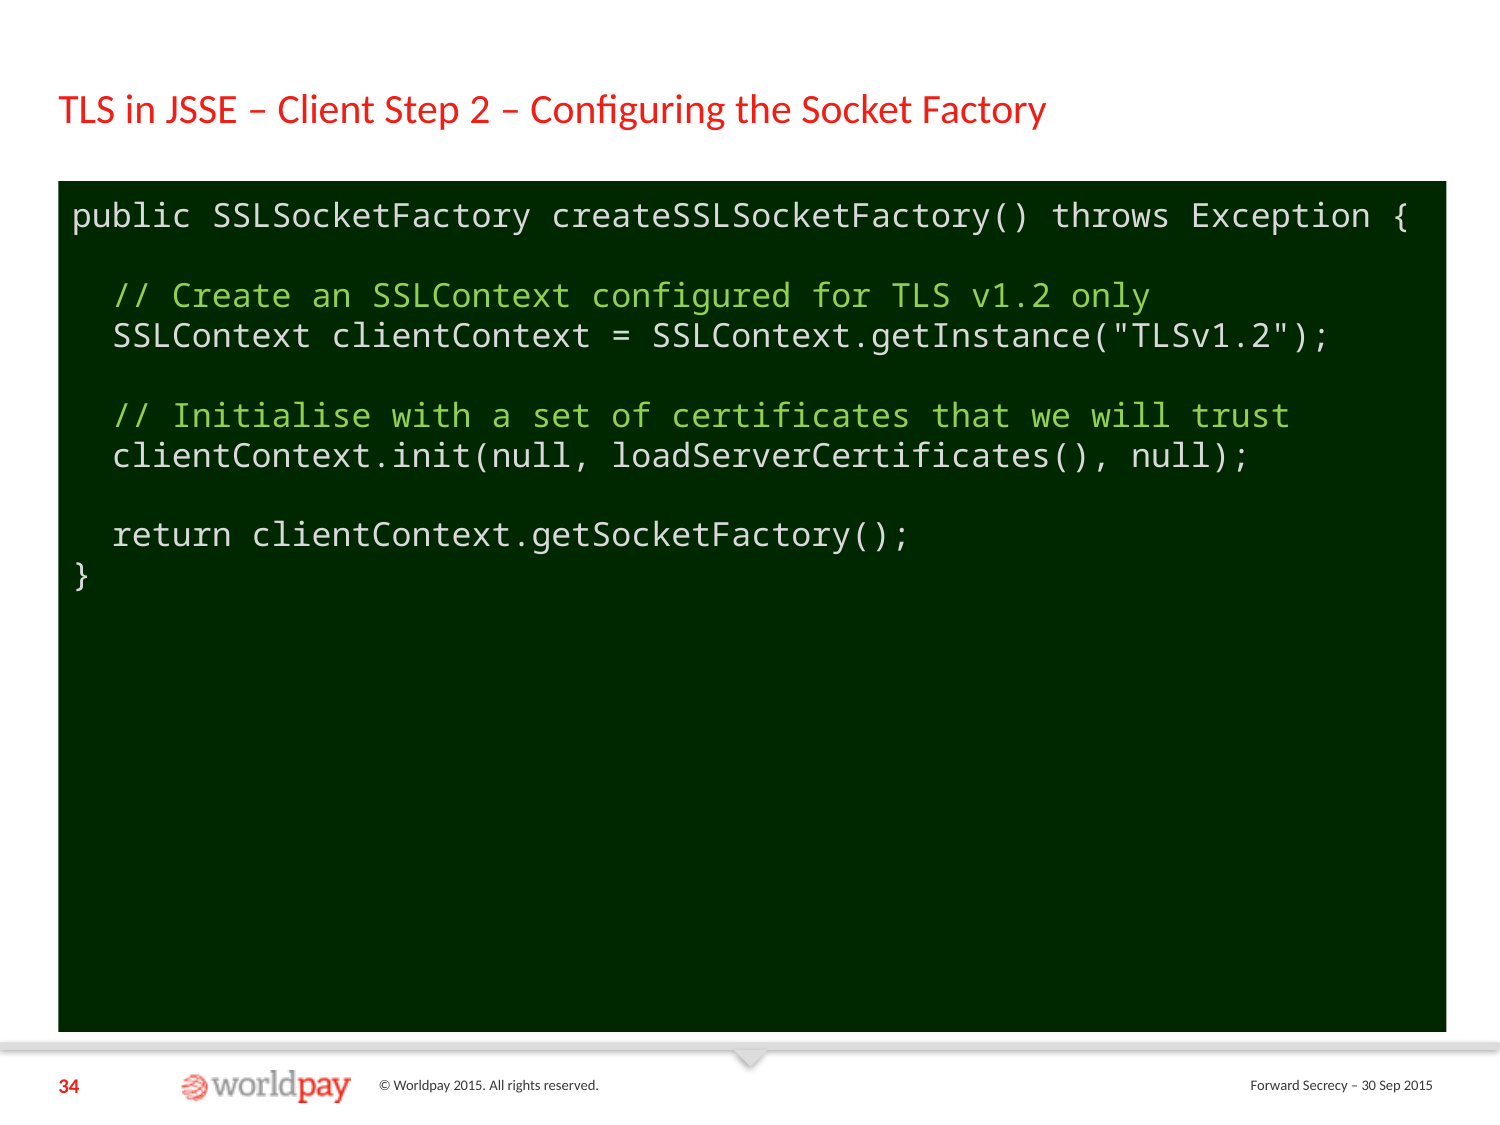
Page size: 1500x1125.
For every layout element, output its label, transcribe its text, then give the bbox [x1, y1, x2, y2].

picture [181, 1070, 351, 1103]
list public SSLSocketFactory createSSLSocketFactory() throws Exception { // Create an SSLContext configured for TLS v1.2 only SSLContext clientContext = SSLContext.getInstance("TLSv1.2"); // Initialise with a set of certificates that we will trust clientContext.init(null, loadServerCertificates(), null); return clientContext.getSocketFactory(); } [58, 181, 1447, 1032]
slide_number 34 [58, 1072, 158, 1121]
title TLS in JSSE – Client Step 2 – Configuring the Socket Factory [58, 53, 1447, 132]
